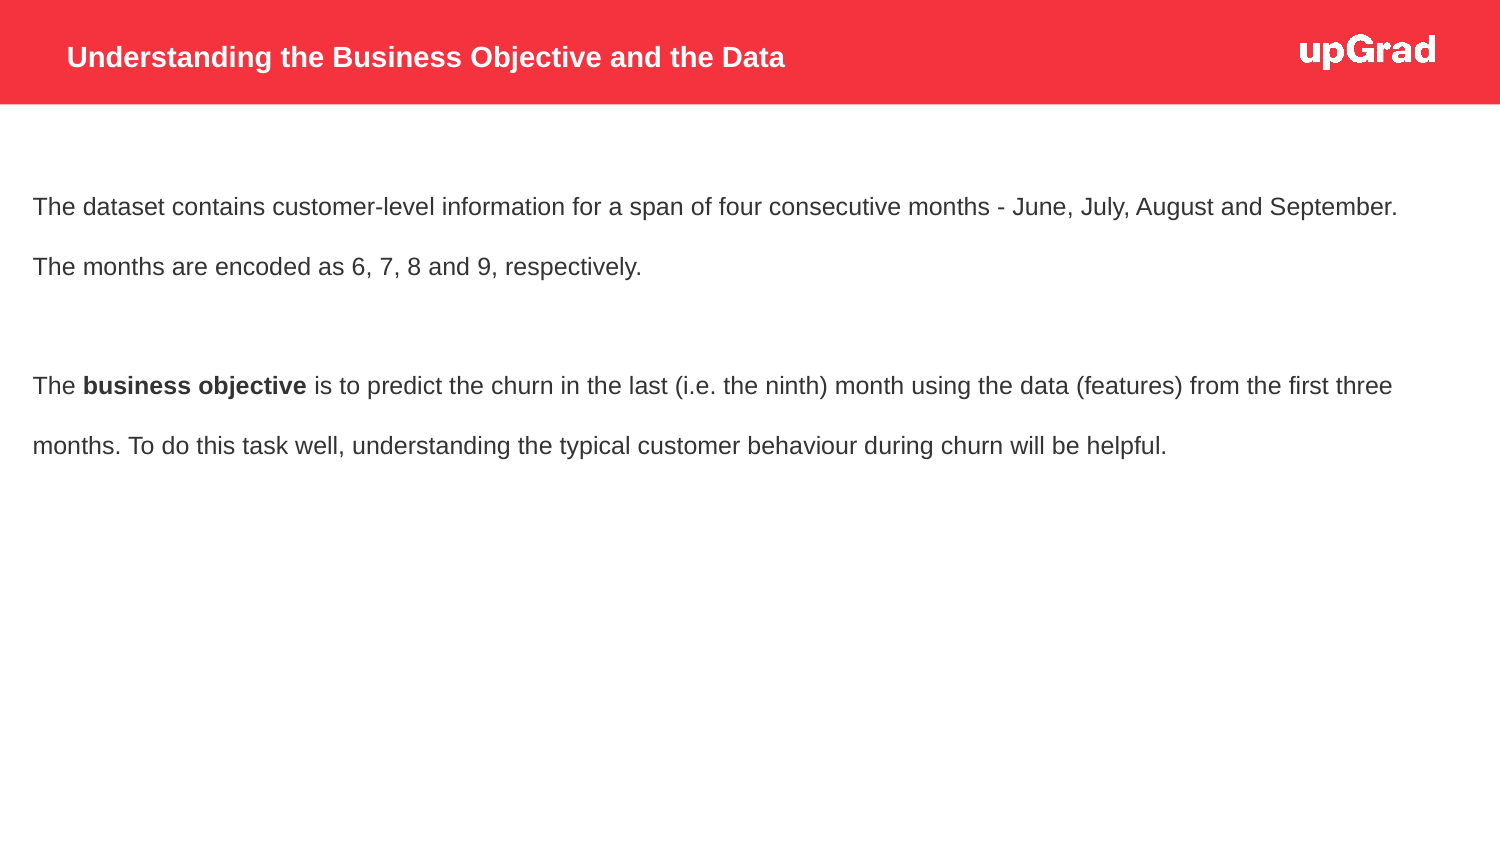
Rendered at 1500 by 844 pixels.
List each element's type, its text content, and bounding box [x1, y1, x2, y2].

title Understanding the Business Objective and the Data [51, 20, 1246, 83]
picture [1300, 34, 1435, 70]
text_box The dataset contains customer-level information for a span of four consecutive months - June, July, August and September. The months are encoded as 6, 7, 8 and 9, respectively. The business objective is to predict the churn in the last (i.e. the ninth) month using the data (features) from the first three months. To do this task well, understanding the typical customer behaviour during churn will be helpful. [17, 145, 1464, 638]
